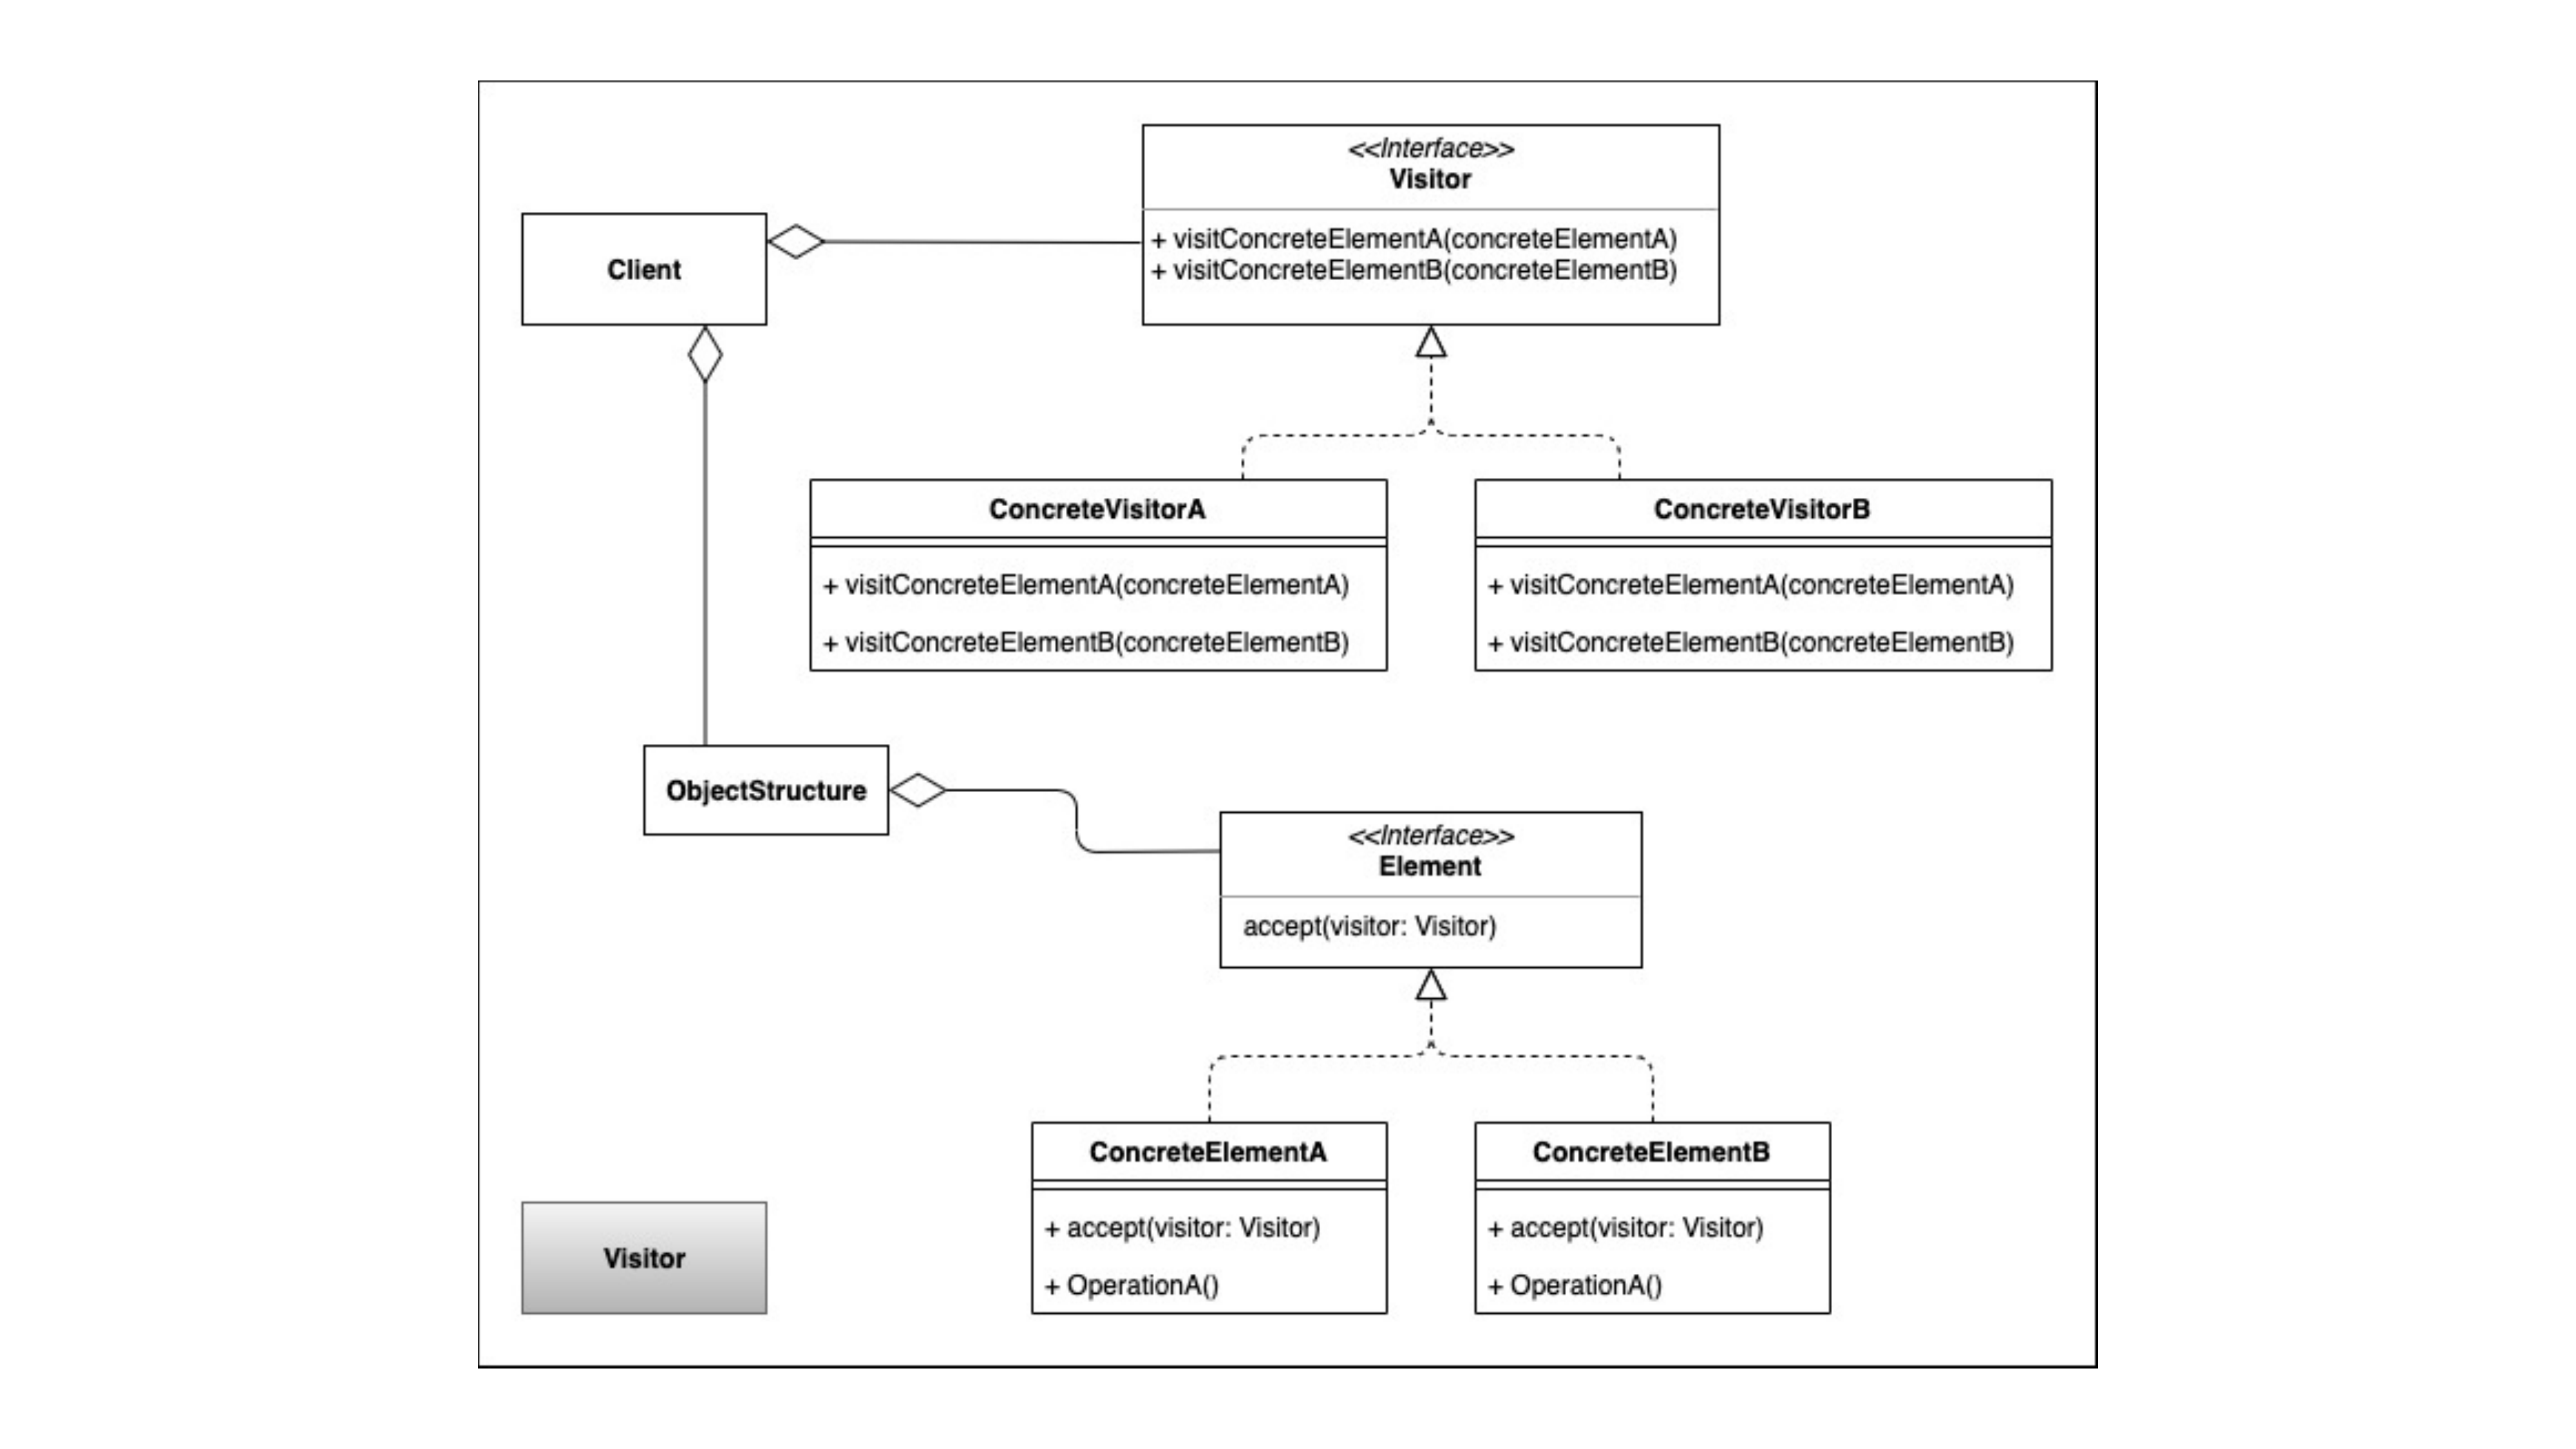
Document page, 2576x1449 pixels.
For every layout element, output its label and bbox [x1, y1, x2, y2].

picture [478, 80, 2098, 1368]
